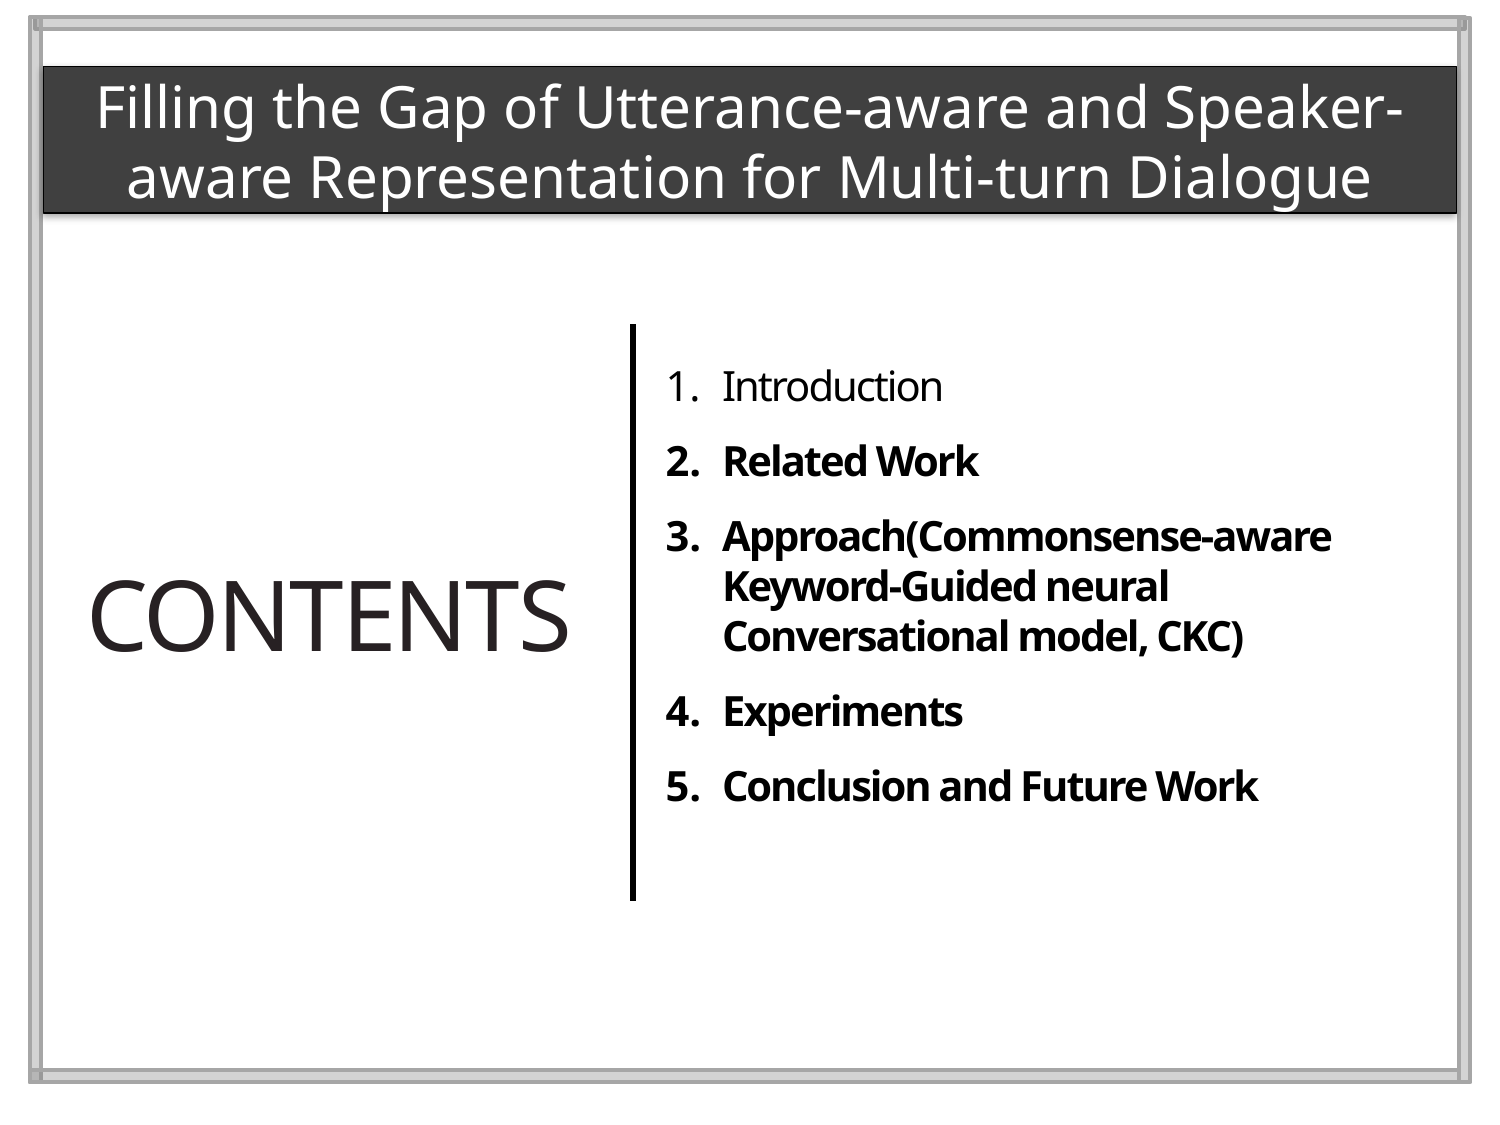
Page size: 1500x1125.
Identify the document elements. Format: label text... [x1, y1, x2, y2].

text_box Introduction Related Work Approach(Commonsense-aware Keyword-Guided neural Conversational model, CKC) Experiments Conclusion and Future Work [650, 352, 1471, 968]
text_box Filling the Gap of Utterance-aware and Speaker-aware Representation for Multi-turn Dialogue [43, 66, 1457, 214]
text_box CONTENTS [71, 545, 619, 679]
